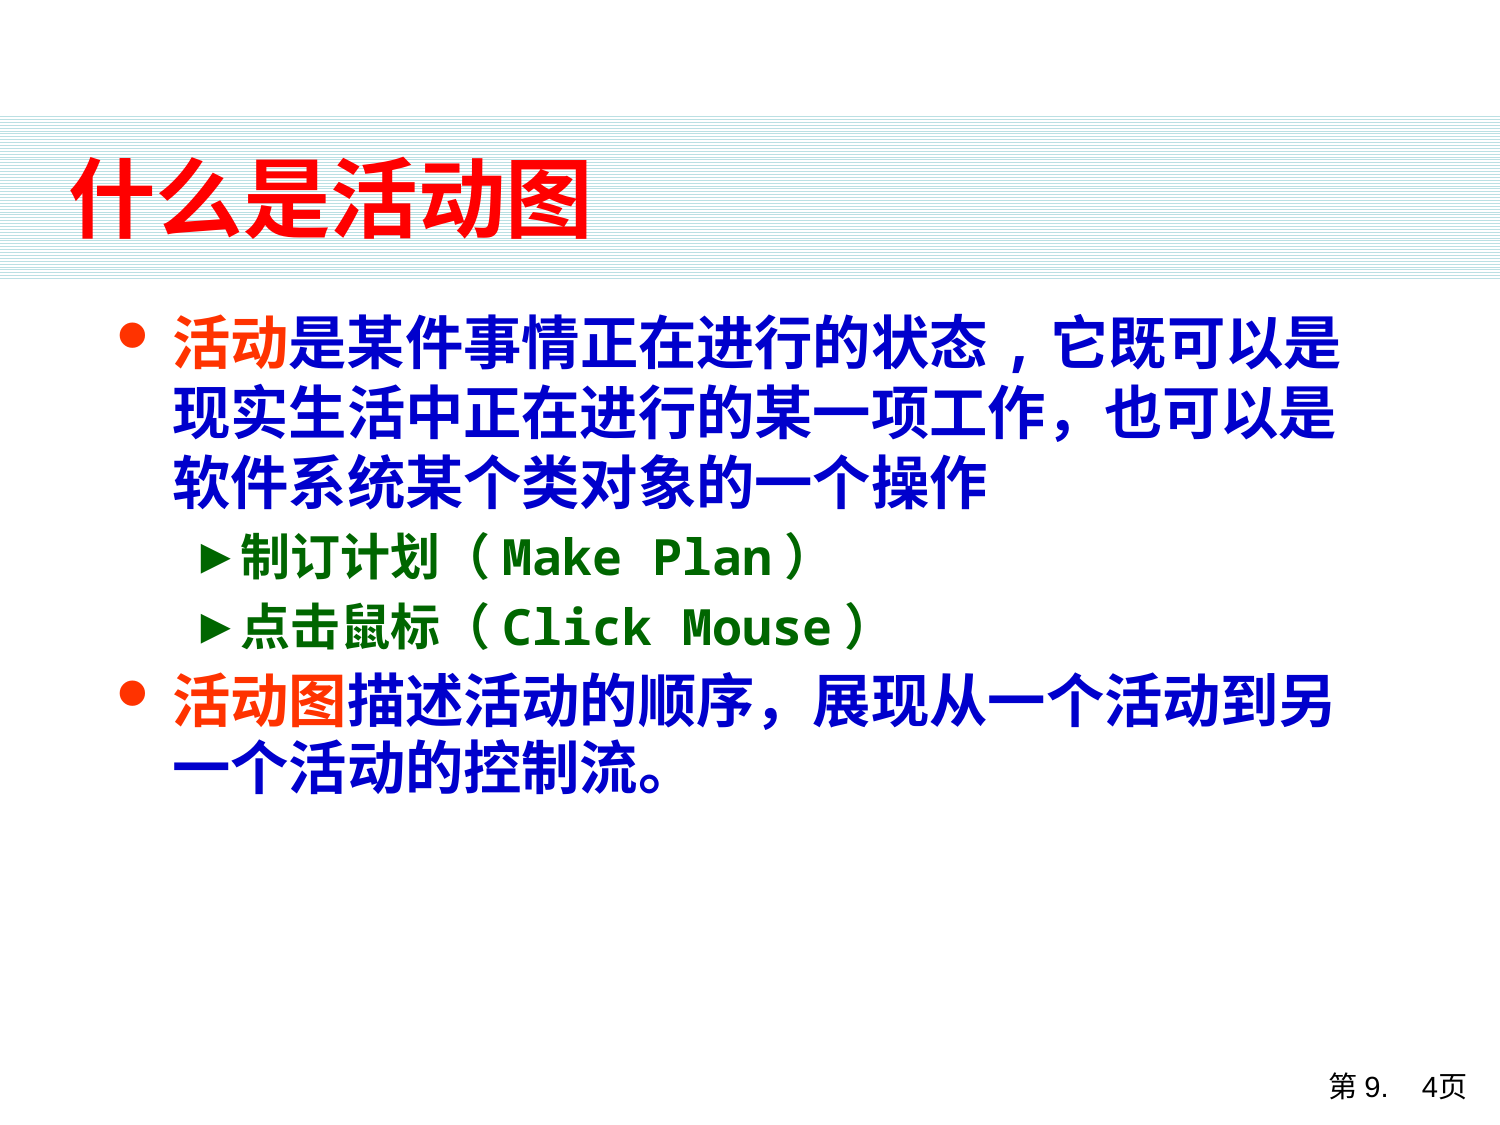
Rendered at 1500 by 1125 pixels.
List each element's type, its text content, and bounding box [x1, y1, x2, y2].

slide_number 第9. 4页 [1131, 1060, 1483, 1118]
title 什么是活动图 [52, 124, 1404, 268]
list 活动是某件事情正在进行的状态,它既可以是现实生活中正在进行的某一项工作，也可以是软件系统某个类对象的一个操作 制订计划（Make Plan） 点击鼠标（Click Mouse） 活动图描述活动的顺序，展现从一个活动到另一个活动的控制流。 [100, 268, 1377, 882]
